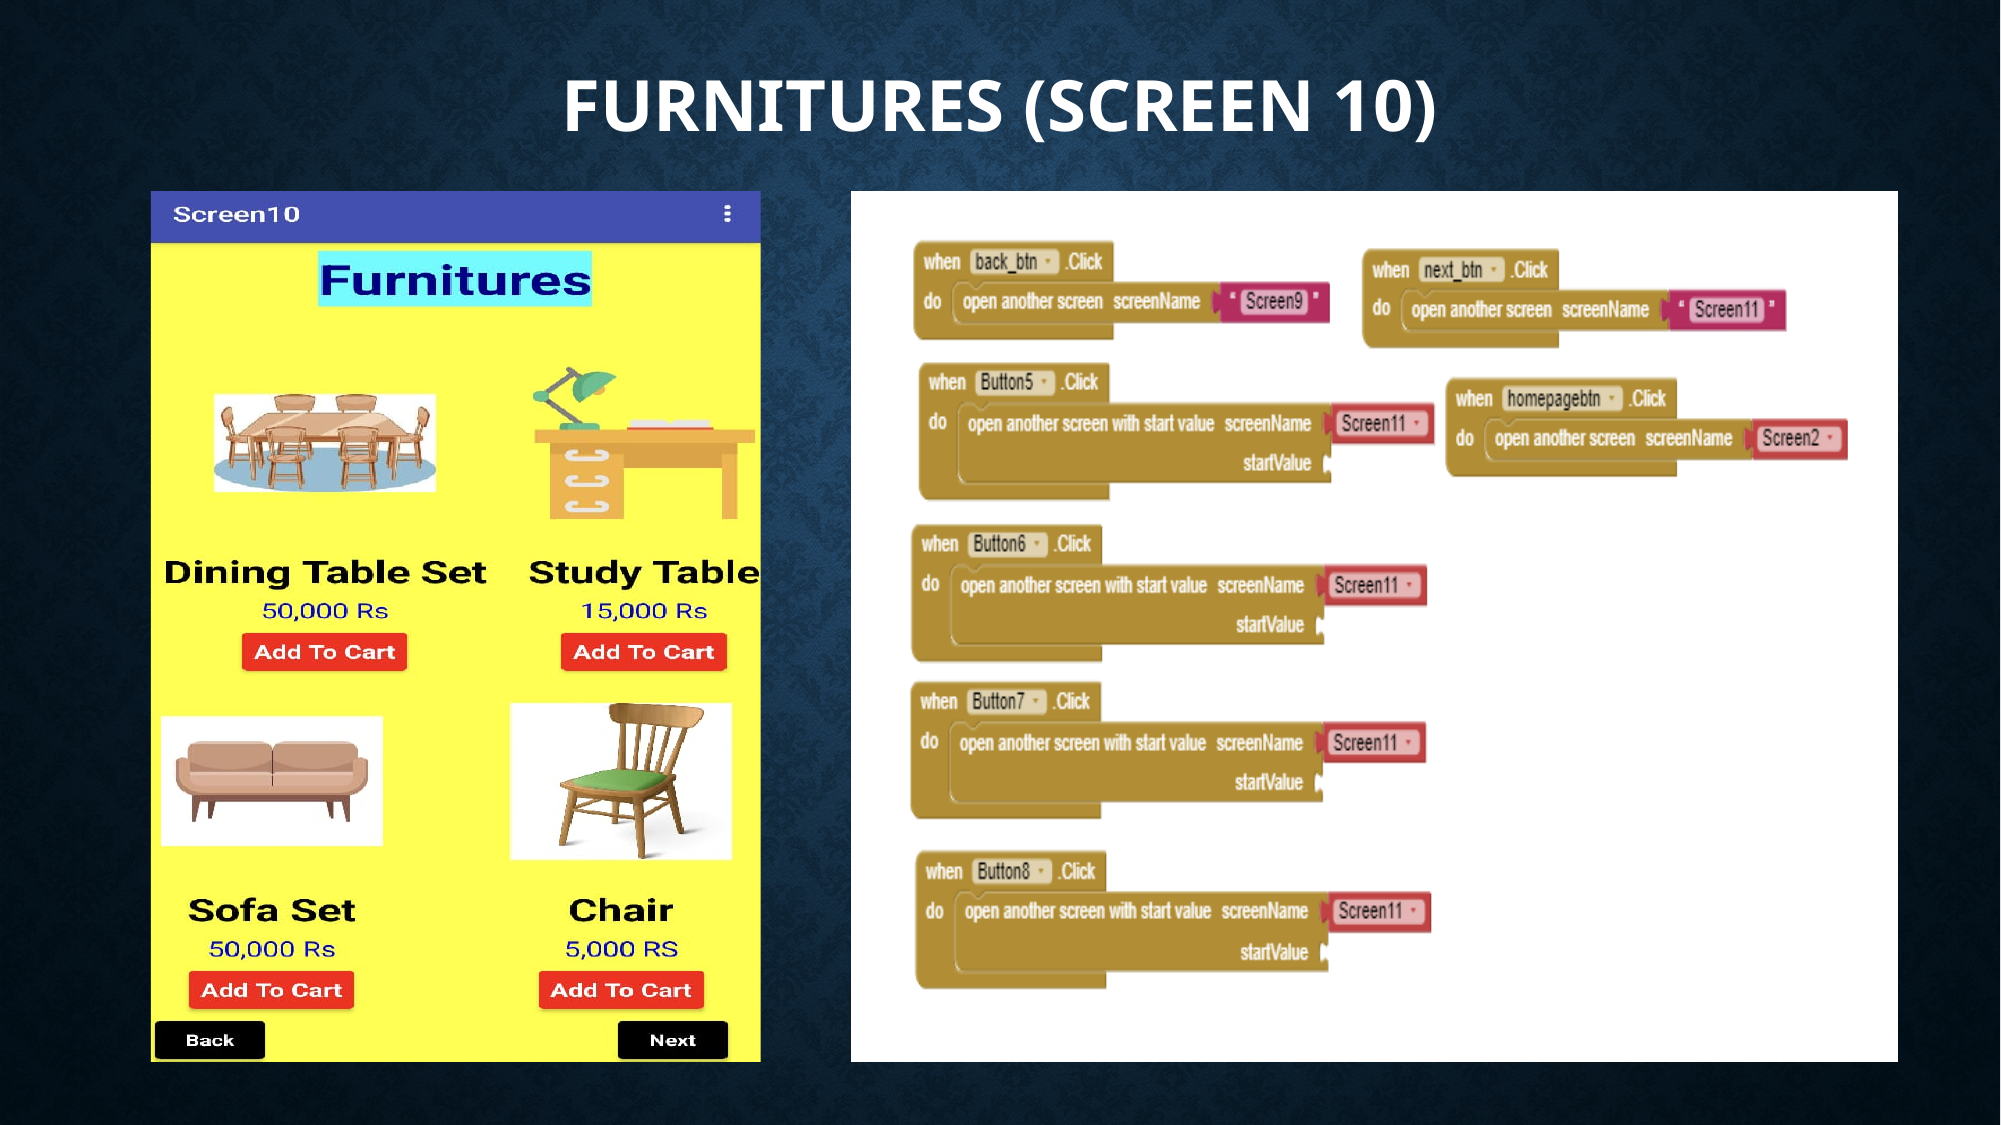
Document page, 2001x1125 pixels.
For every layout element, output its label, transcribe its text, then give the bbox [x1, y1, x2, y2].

picture [150, 191, 762, 1063]
title Furnitures (Screen 10) [150, 0, 1850, 218]
picture [851, 191, 1898, 1063]
